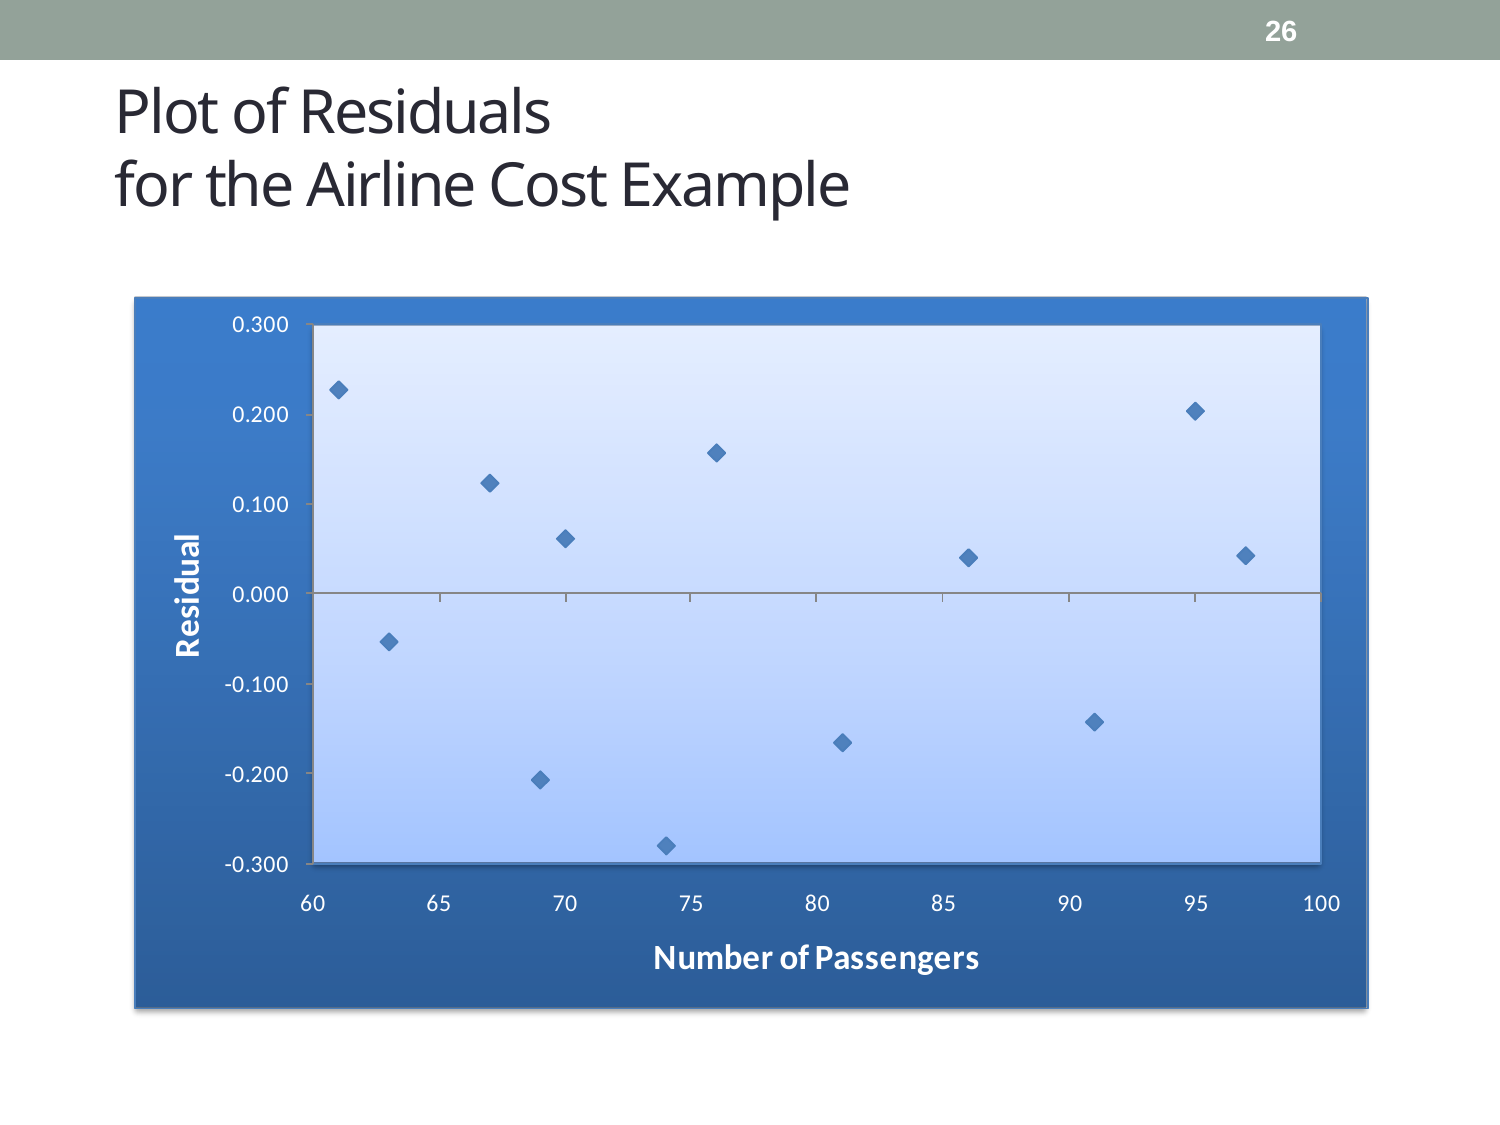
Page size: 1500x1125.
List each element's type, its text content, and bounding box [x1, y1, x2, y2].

title Plot of Residuals for the Airline Cost Example [99, 64, 1450, 227]
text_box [124, 287, 1379, 1019]
slide_number 26 [1250, 3, 1425, 57]
